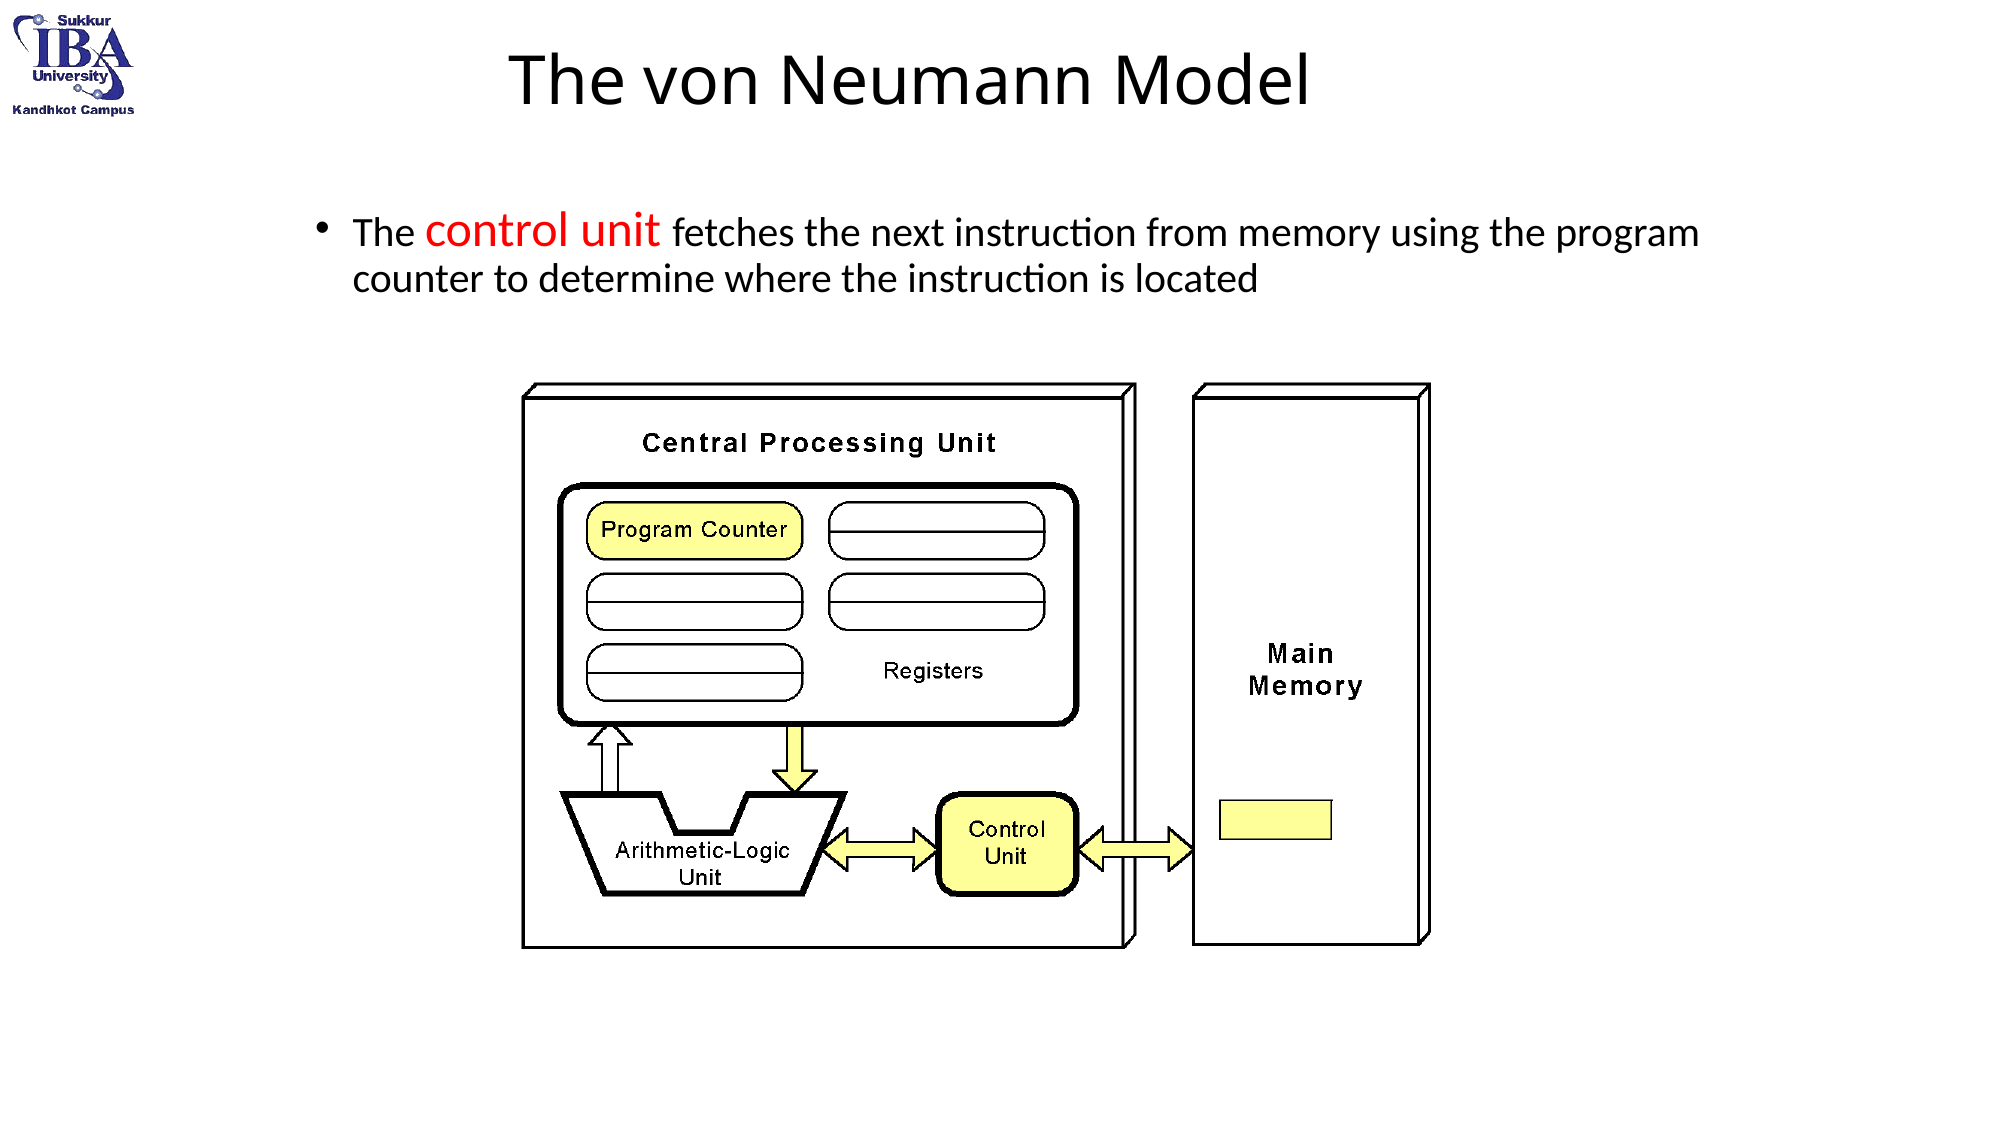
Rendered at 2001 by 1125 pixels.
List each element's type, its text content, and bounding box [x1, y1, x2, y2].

list The control unit fetches the next instruction from memory using the program counter to determine where the instruction is located [300, 195, 1725, 358]
picture [512, 370, 1443, 975]
picture [8, 0, 138, 130]
title The von Neumann Model [493, 37, 1600, 128]
